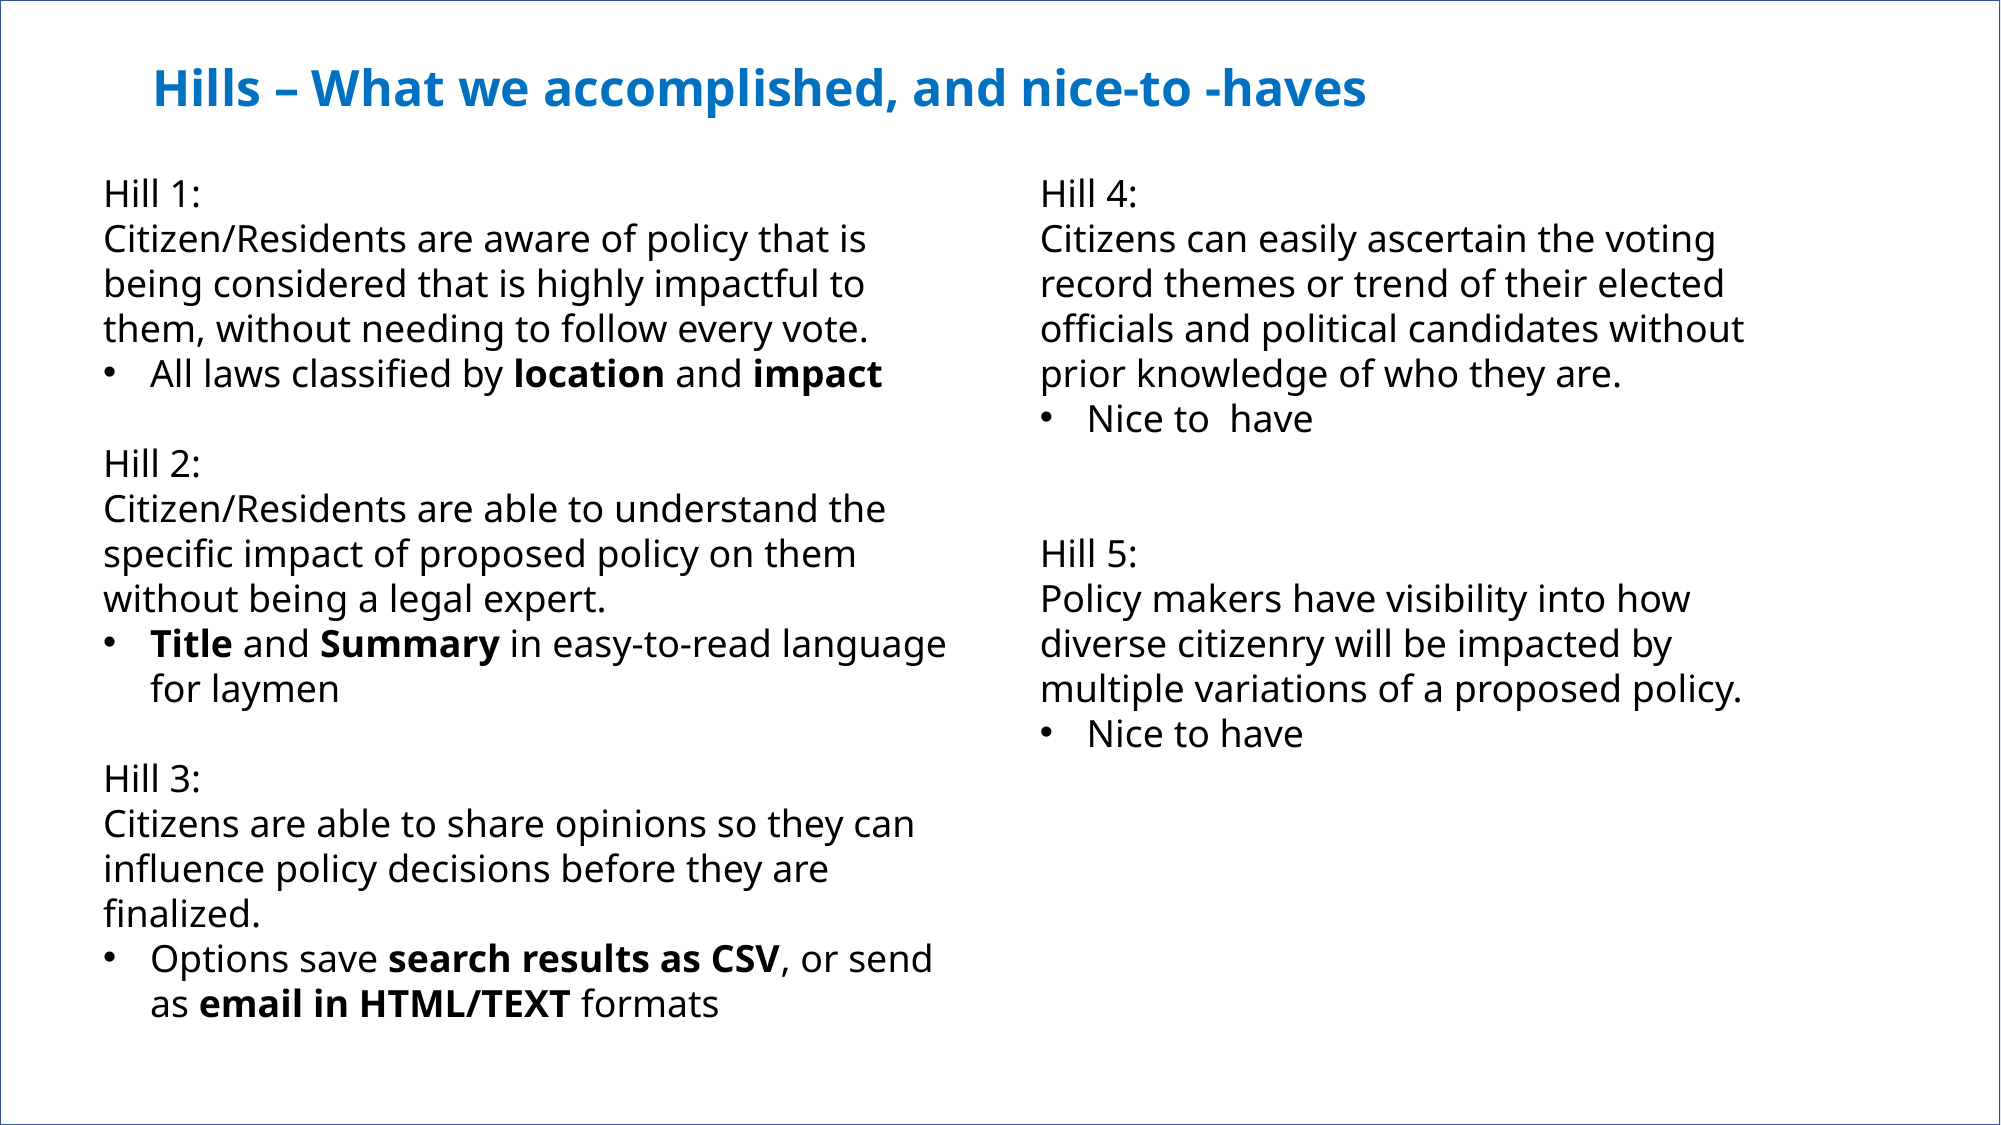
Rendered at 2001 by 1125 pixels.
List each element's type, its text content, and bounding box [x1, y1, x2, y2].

slide_number [1926, 1065, 2000, 1125]
text_box Hill 1: Citizen/Residents are aware of policy that is being considered that is highly impactful to them, without needing to follow every vote. All laws classified by location and impact Hill 2: Citizen/Residents are able to understand the specific impact of proposed policy on them without being a legal expert. Title and Summary in easy-to-read language for laymen Hill 3: Citizens are able to share opinions so they can influence policy decisions before they are finalized. Options save search results as CSV, or send as email in HTML/TEXT formats [88, 162, 975, 1032]
text_box Hill 4: Citizens can easily ascertain the voting record themes or trend of their elected officials and political candidates without prior knowledge of who they are. Nice to have Hill 5: Policy makers have visibility into how diverse citizenry will be impacted by multiple variations of a proposed policy. Nice to have [1024, 162, 1799, 762]
title Hills – What we accomplished, and nice-to -haves [137, 59, 1863, 120]
